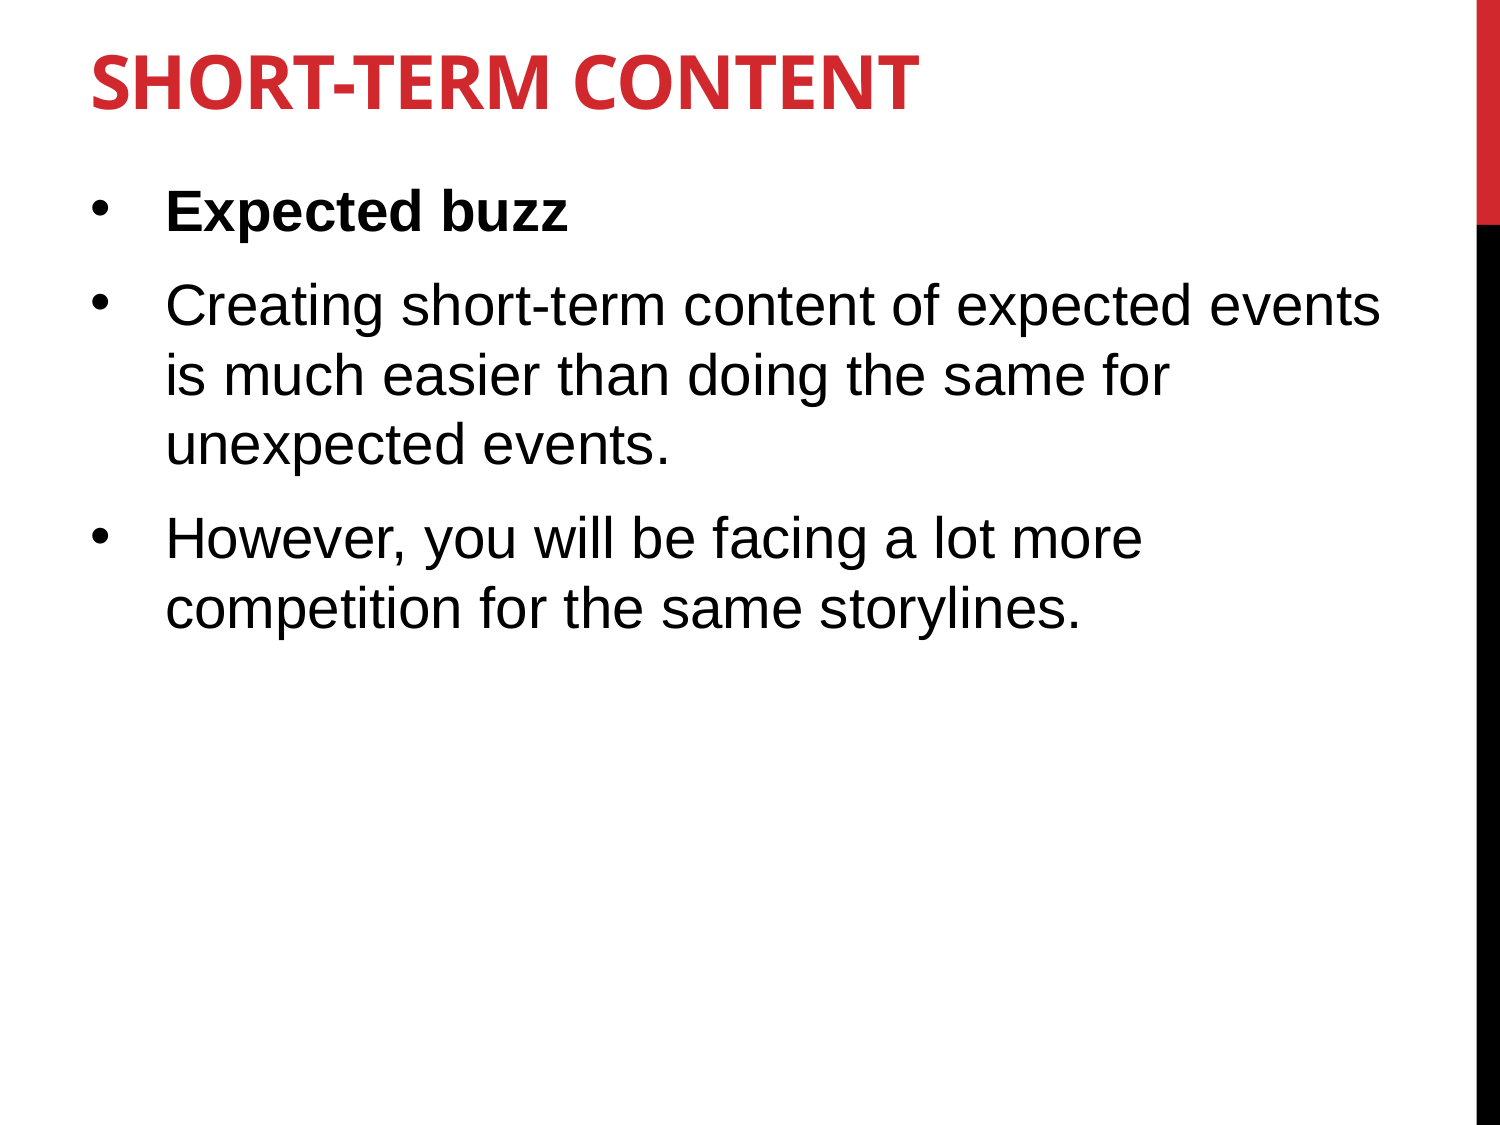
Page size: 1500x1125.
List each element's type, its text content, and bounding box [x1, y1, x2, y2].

list Expected buzz Creating short-term content of expected events is much easier than doing the same for unexpected events. However, you will be facing a lot more competition for the same storylines. [75, 165, 1447, 1125]
title Short-Term Content [75, 0, 1025, 132]
